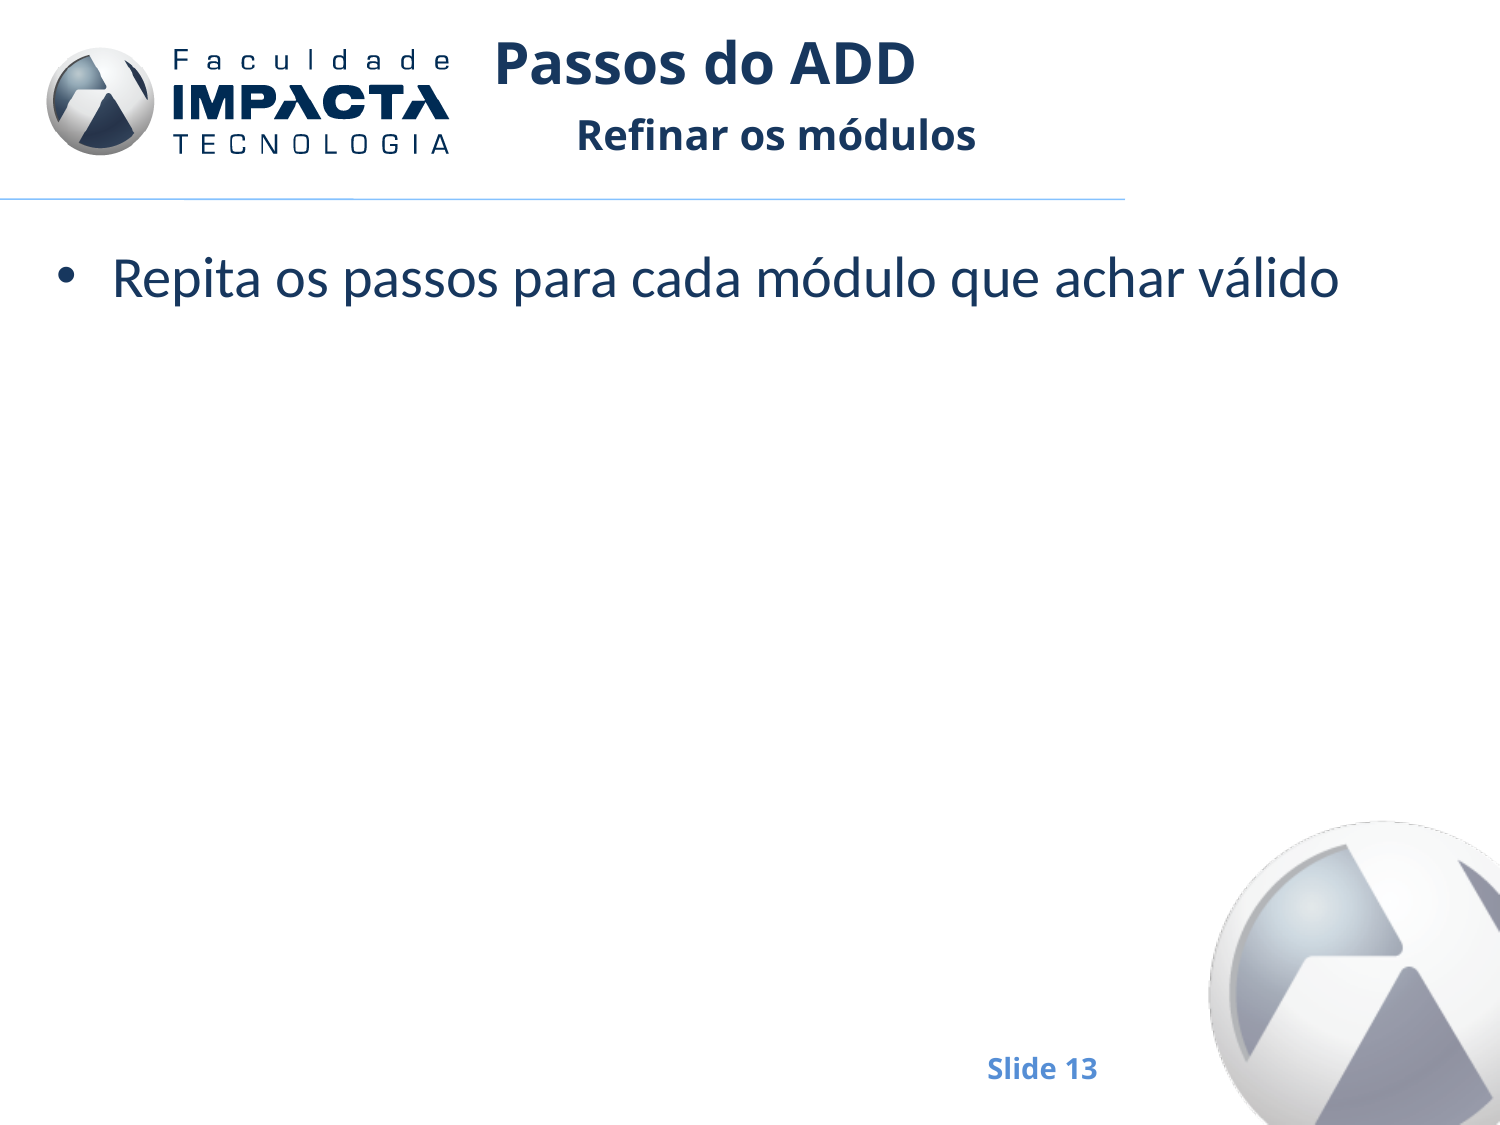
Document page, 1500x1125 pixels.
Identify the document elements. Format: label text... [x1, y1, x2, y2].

list Repita os passos para cada módulo que achar válido [41, 231, 1400, 894]
list Refinar os módulos [561, 101, 1471, 197]
picture [1206, 787, 1500, 1125]
picture [35, 35, 458, 164]
title Passos do ADD [478, 19, 1483, 102]
